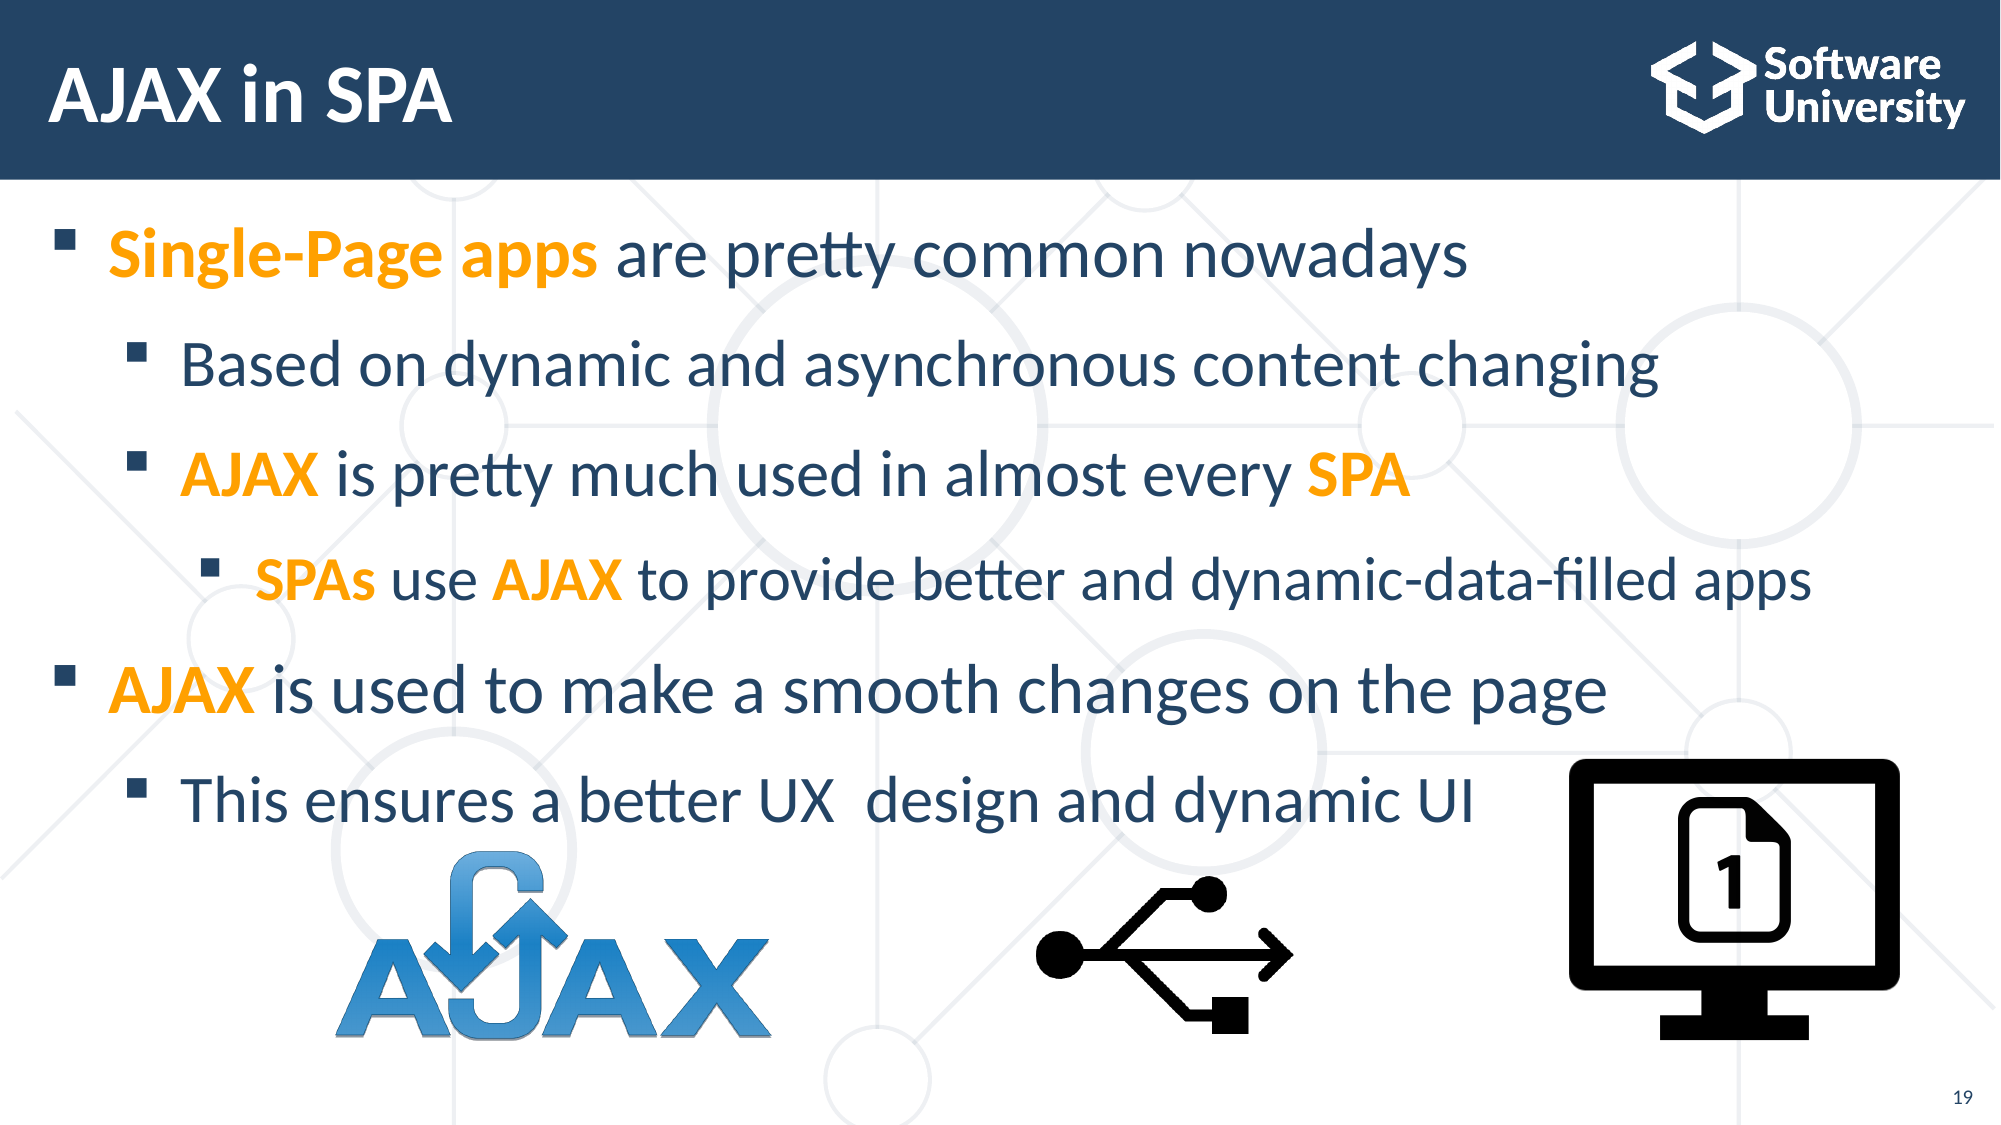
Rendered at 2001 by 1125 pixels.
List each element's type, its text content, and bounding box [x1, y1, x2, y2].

list Single-Page apps are pretty common nowadays Based on dynamic and asynchronous content changing AJAX is pretty much used in almost every SPA SPAs use AJAX to provide better and dynamic-data-filled apps AJAX is used to make a smooth changes on the page This ensures a better UX design and dynamic UI [31, 196, 1970, 1104]
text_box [1536, 701, 1933, 1098]
picture [321, 833, 785, 1056]
picture [1651, 41, 1966, 134]
picture [1014, 808, 1306, 1101]
title AJAX in SPA [31, 16, 1625, 162]
slide_number 19 [1927, 1067, 1989, 1117]
